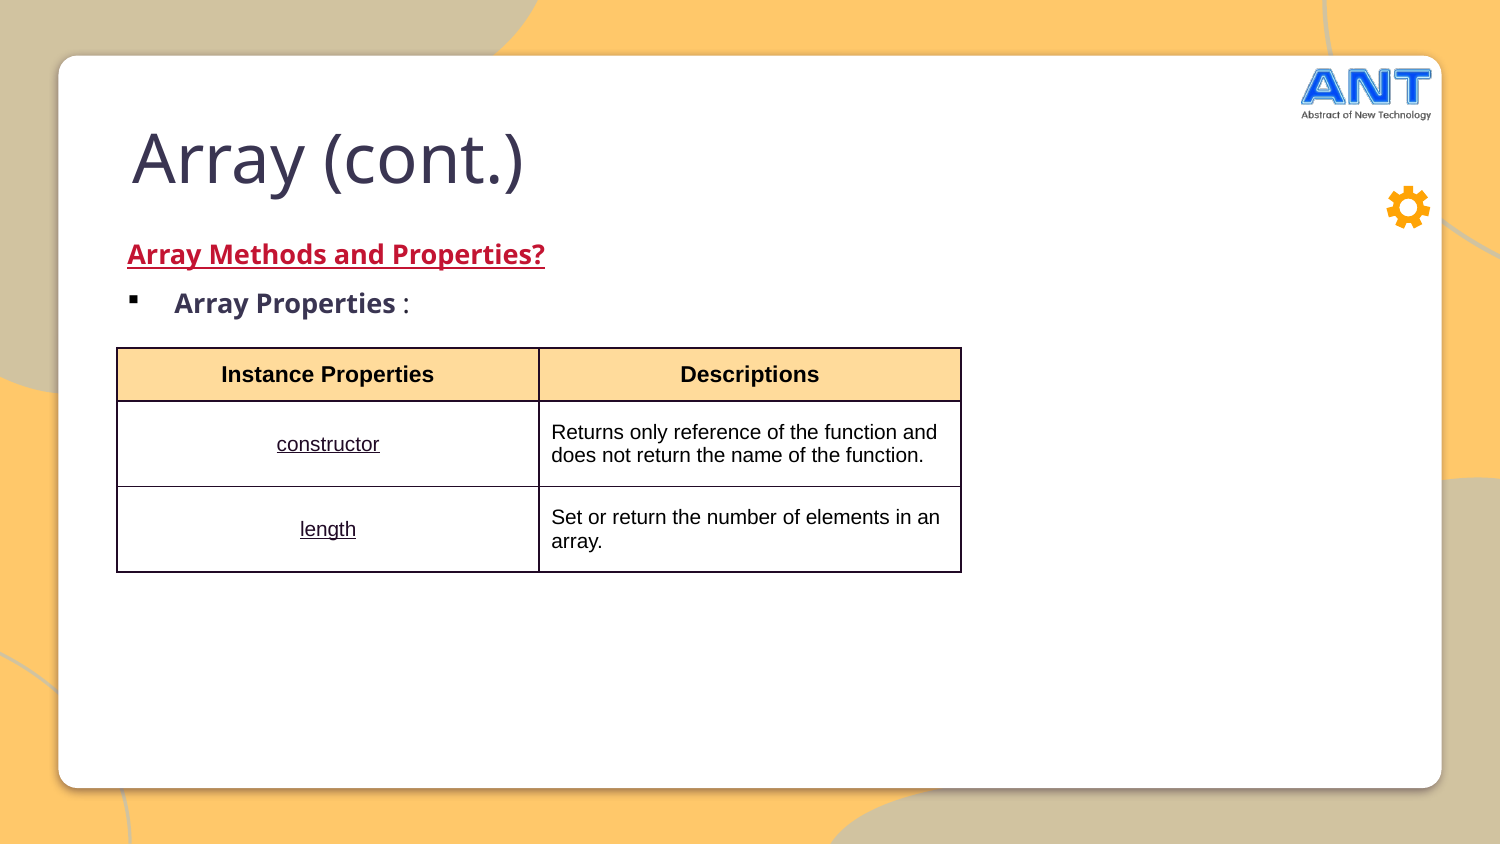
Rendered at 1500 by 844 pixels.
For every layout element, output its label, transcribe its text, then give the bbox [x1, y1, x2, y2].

table_cell constructor [118, 402, 538, 486]
table_header Instance Properties [118, 349, 538, 400]
table_cell Returns only reference of the function and does not return the name of the function. [540, 402, 960, 486]
picture [1300, 63, 1433, 140]
text_box [1386, 185, 1431, 229]
text_box Array (cont.) [117, 87, 1240, 205]
table_cell Set or return the number of elements in an array. [540, 487, 960, 571]
table_header Descriptions [540, 349, 960, 400]
text_box Array Methods and Properties? Array Properties : [112, 214, 1279, 327]
table_cell length [118, 487, 538, 571]
